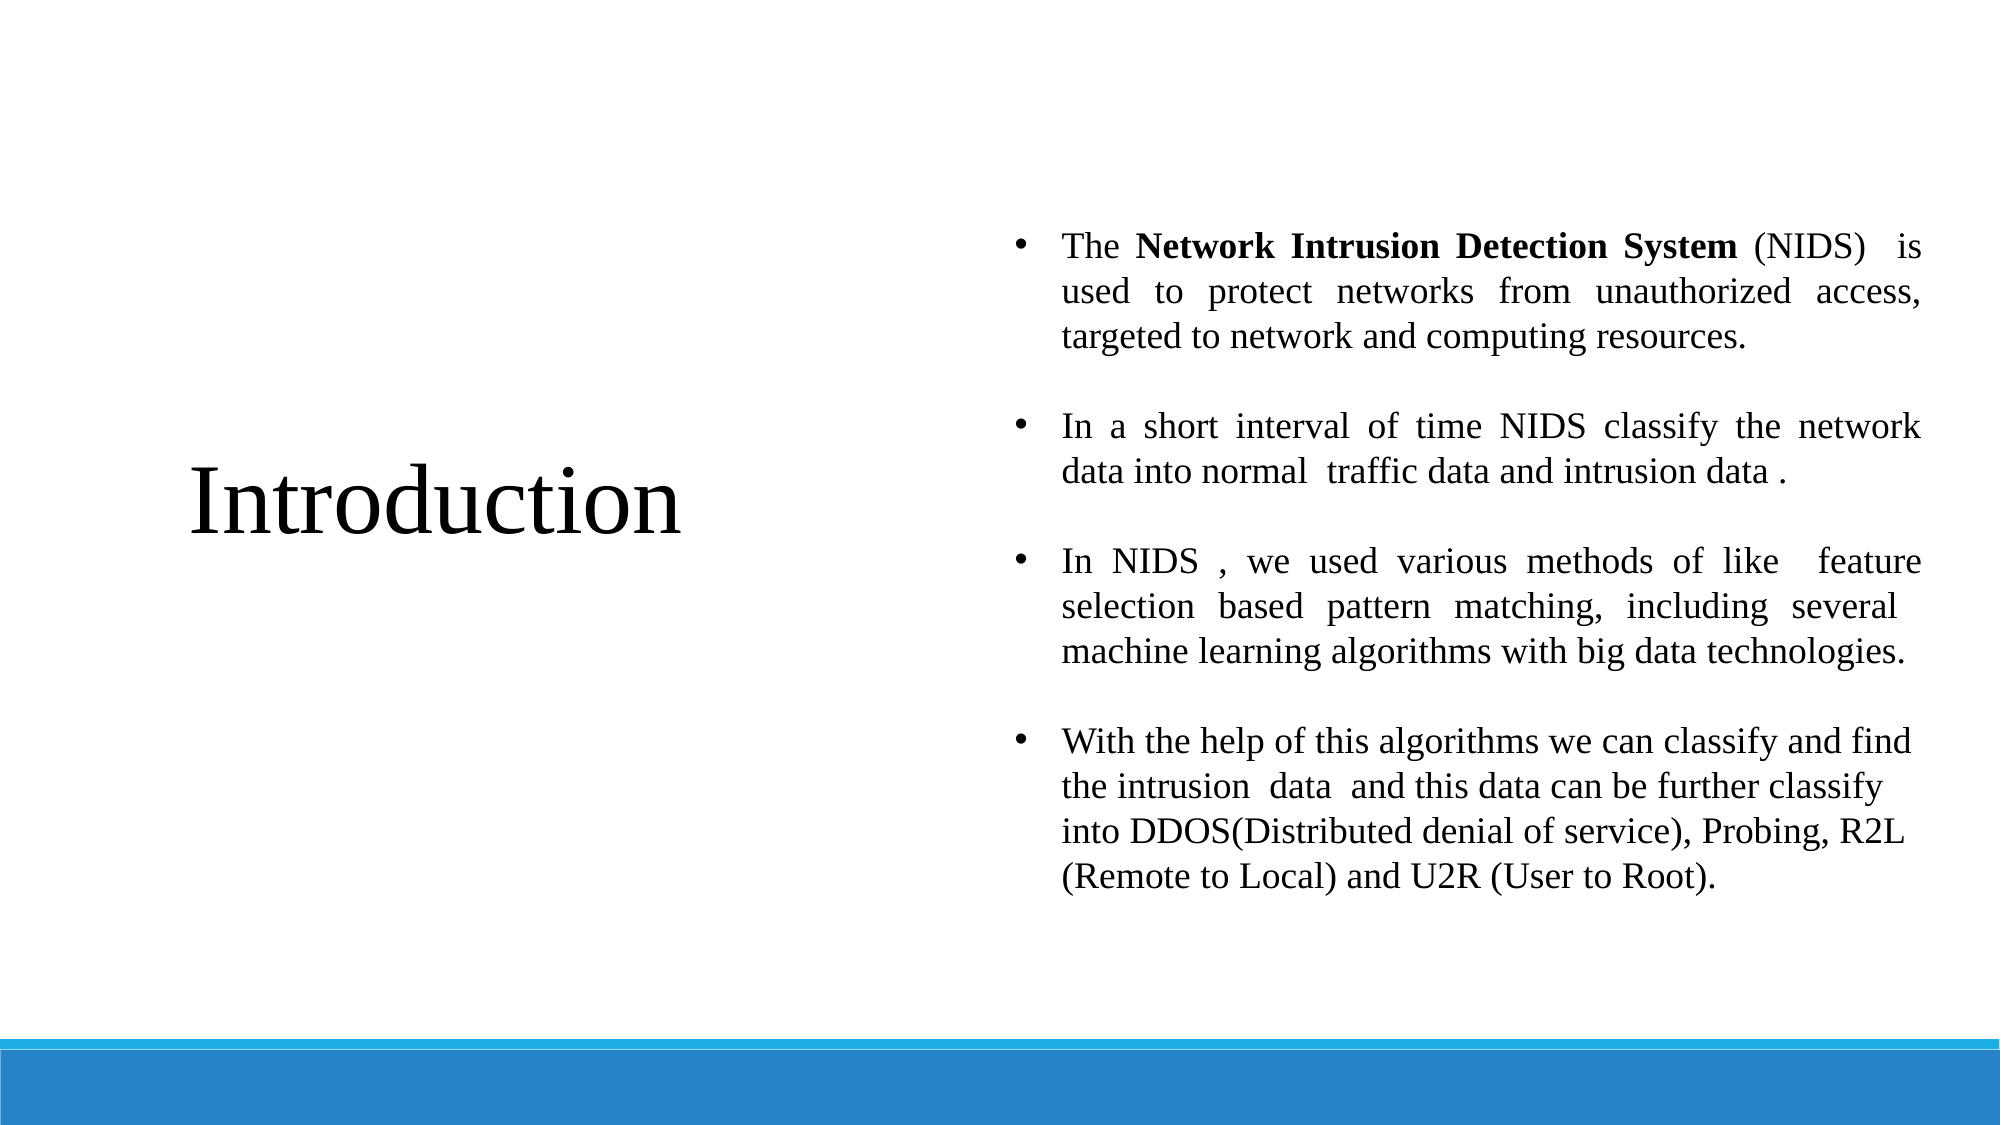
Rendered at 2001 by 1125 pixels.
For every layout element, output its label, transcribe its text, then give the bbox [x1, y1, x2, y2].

text_box Introduction [174, 426, 952, 561]
text_box The Network Intrusion Detection System (NIDS) is used to protect networks from unauthorized access, targeted to network and computing resources. In a short interval of time NIDS classify the network data into normal traffic data and intrusion data . In NIDS , we used various methods of like feature selection based pattern matching, including several machine learning algorithms with big data technologies. With the help of this algorithms we can classify and find the intrusion data and this data can be further classify into DDOS(Distributed denial of service), Probing, R2L (Remote to Local) and U2R (User to Root). [999, 214, 1937, 904]
